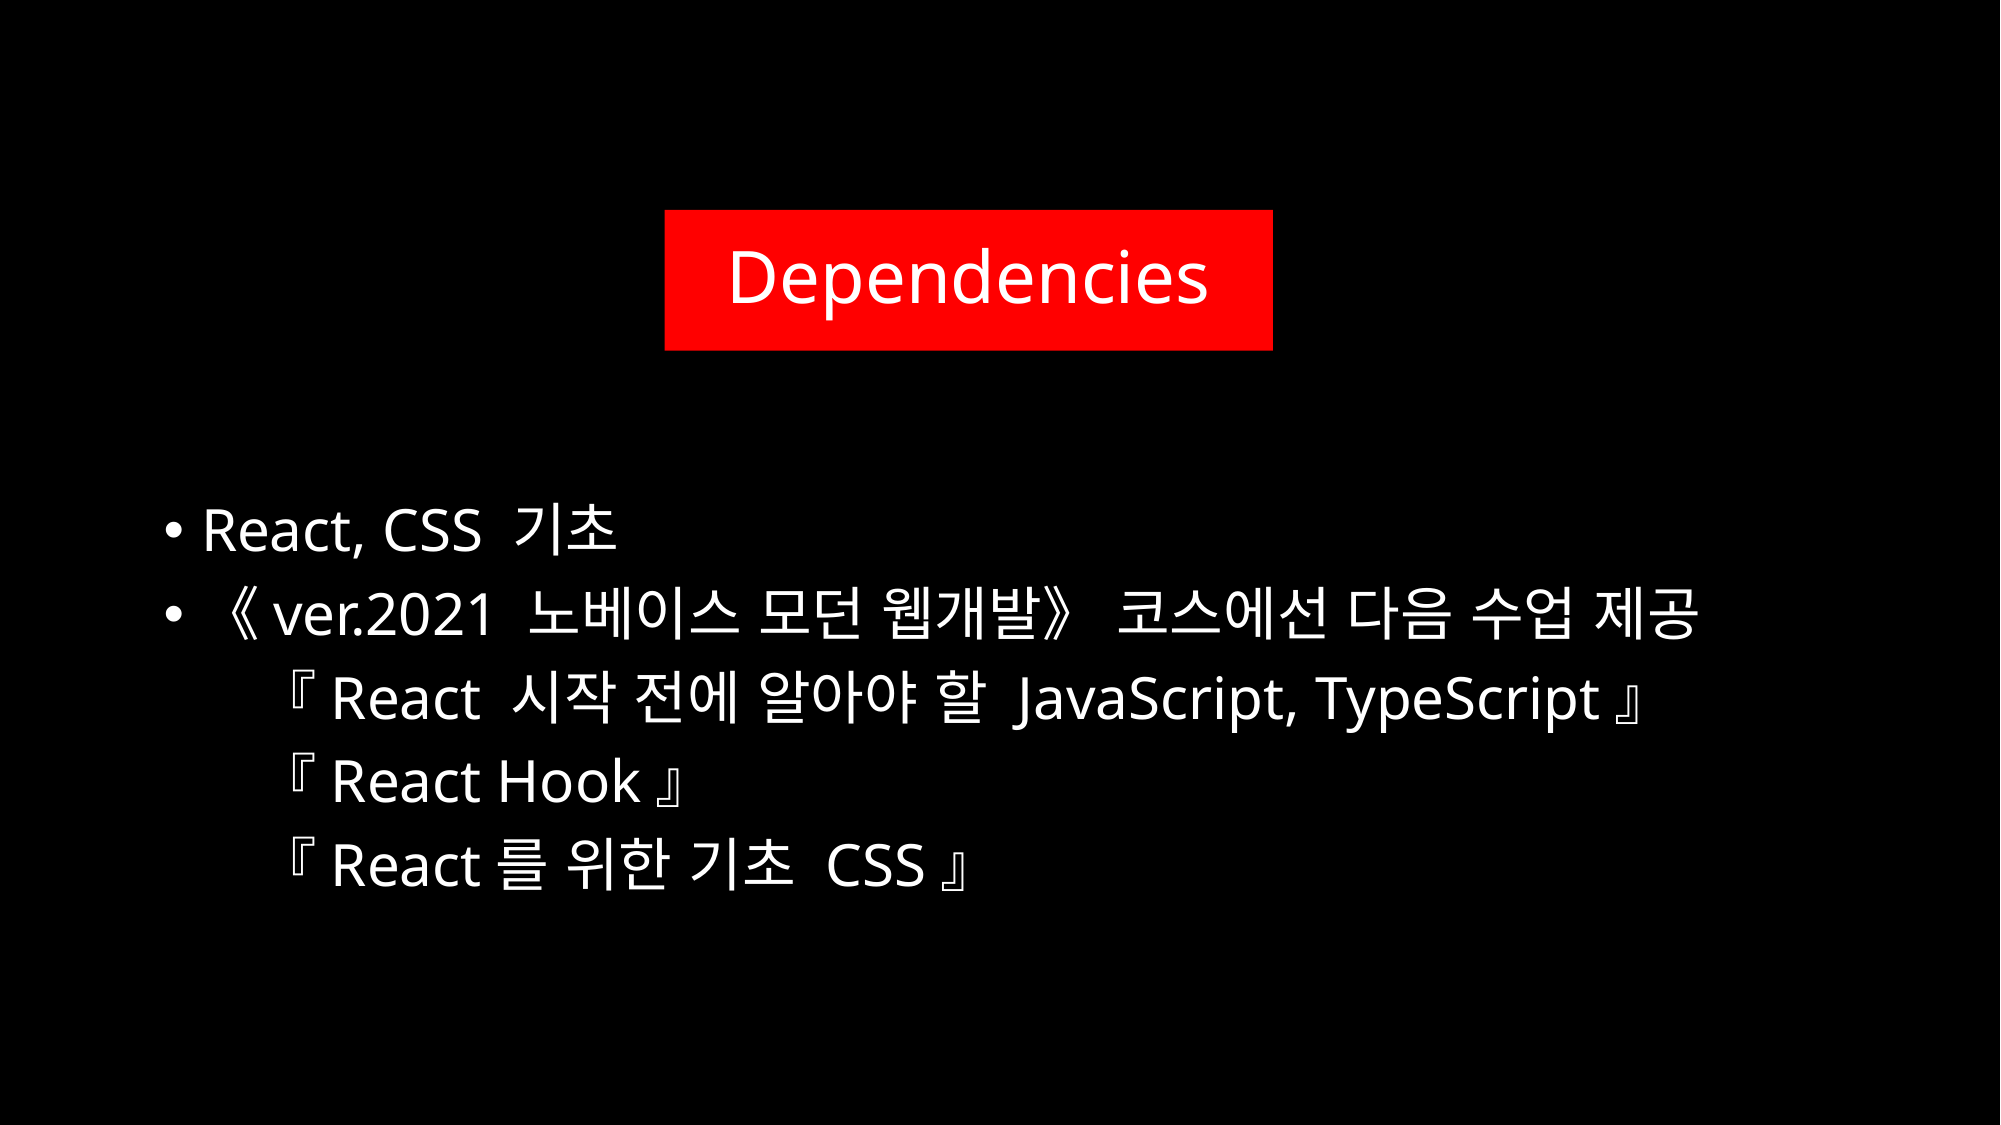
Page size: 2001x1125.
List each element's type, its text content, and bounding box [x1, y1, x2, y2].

list React, CSS 기초 《ver.2021 노베이스 모던 웹개발》 코스에선 다음 수업 제공 『React 시작 전에 알아야 할 JavaScript, TypeScript』 『React Hook』 『React를 위한 기초 CSS』 [148, 494, 1874, 916]
title Dependencies [664, 209, 1273, 351]
